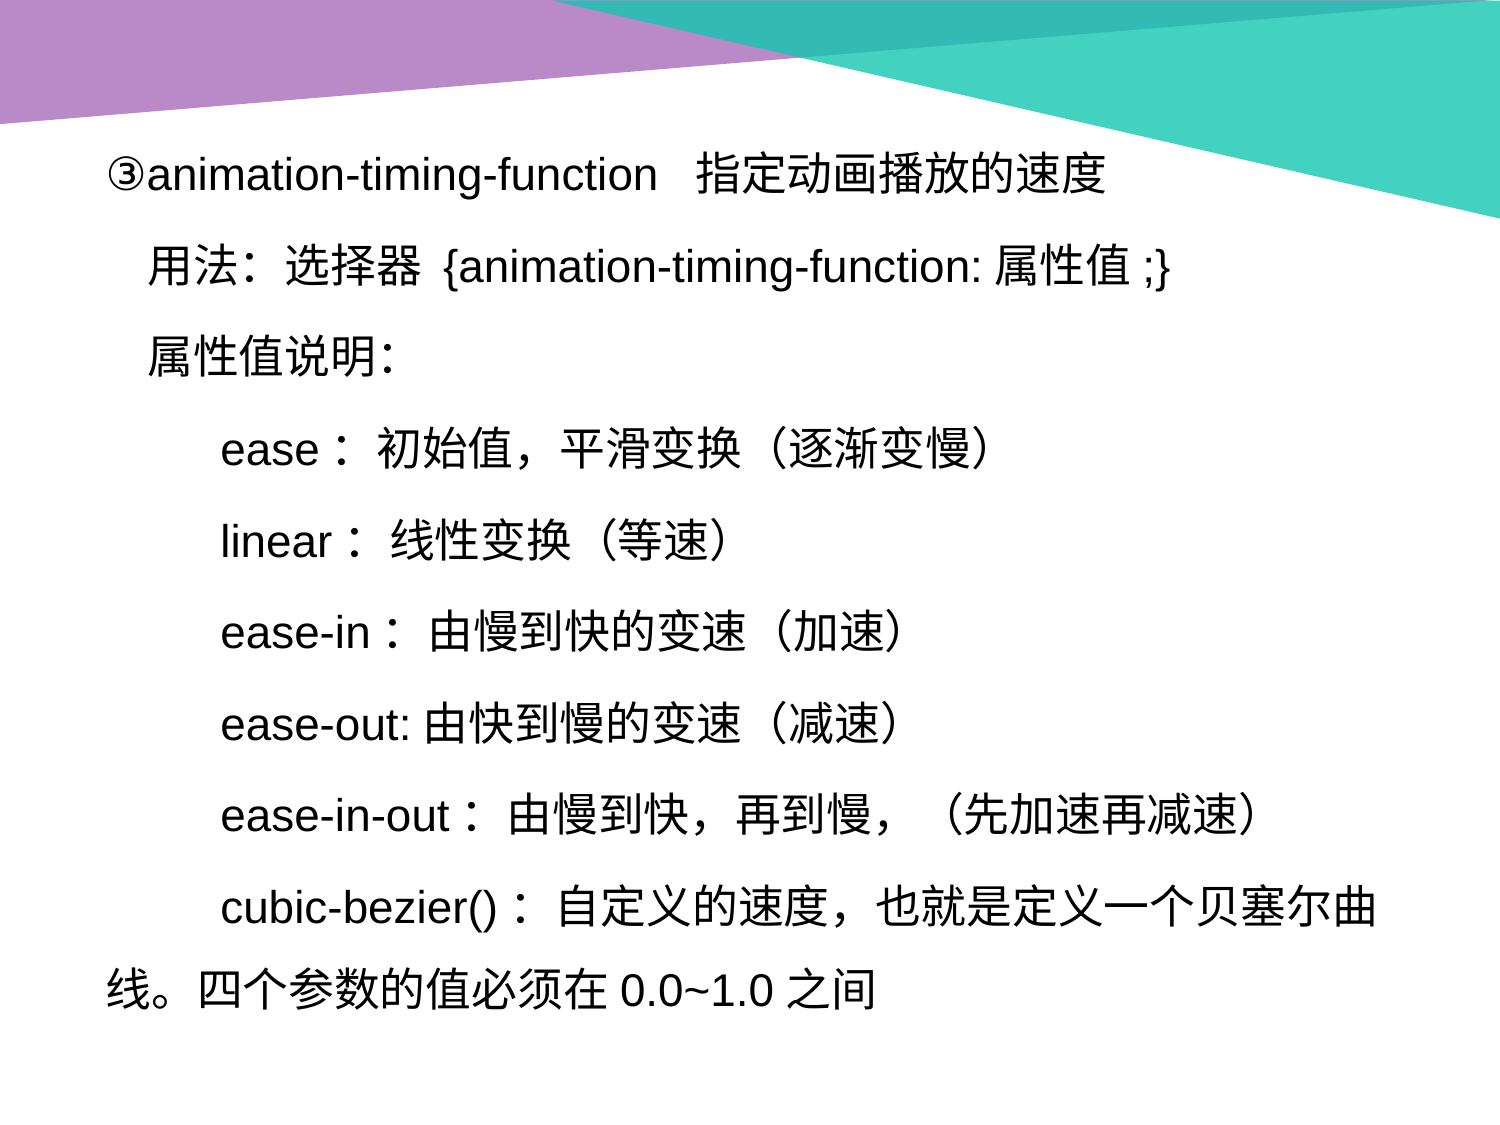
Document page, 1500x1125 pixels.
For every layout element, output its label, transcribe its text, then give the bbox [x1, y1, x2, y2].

text_box ③animation-timing-function 指定动画播放的速度 用法：选择器 {animation-timing-function:属性值;} 属性值说明： ease：初始值，平滑变换（逐渐变慢） linear：线性变换（等速） ease-in：由慢到快的变速（加速） ease-out:由快到慢的变速（减速） ease-in-out：由慢到快，再到慢，（先加速再减速） cubic-bezier()：自定义的速度，也就是定义一个贝塞尔曲线。四个参数的值必须在0.0~1.0之间 [90, 110, 1410, 1049]
